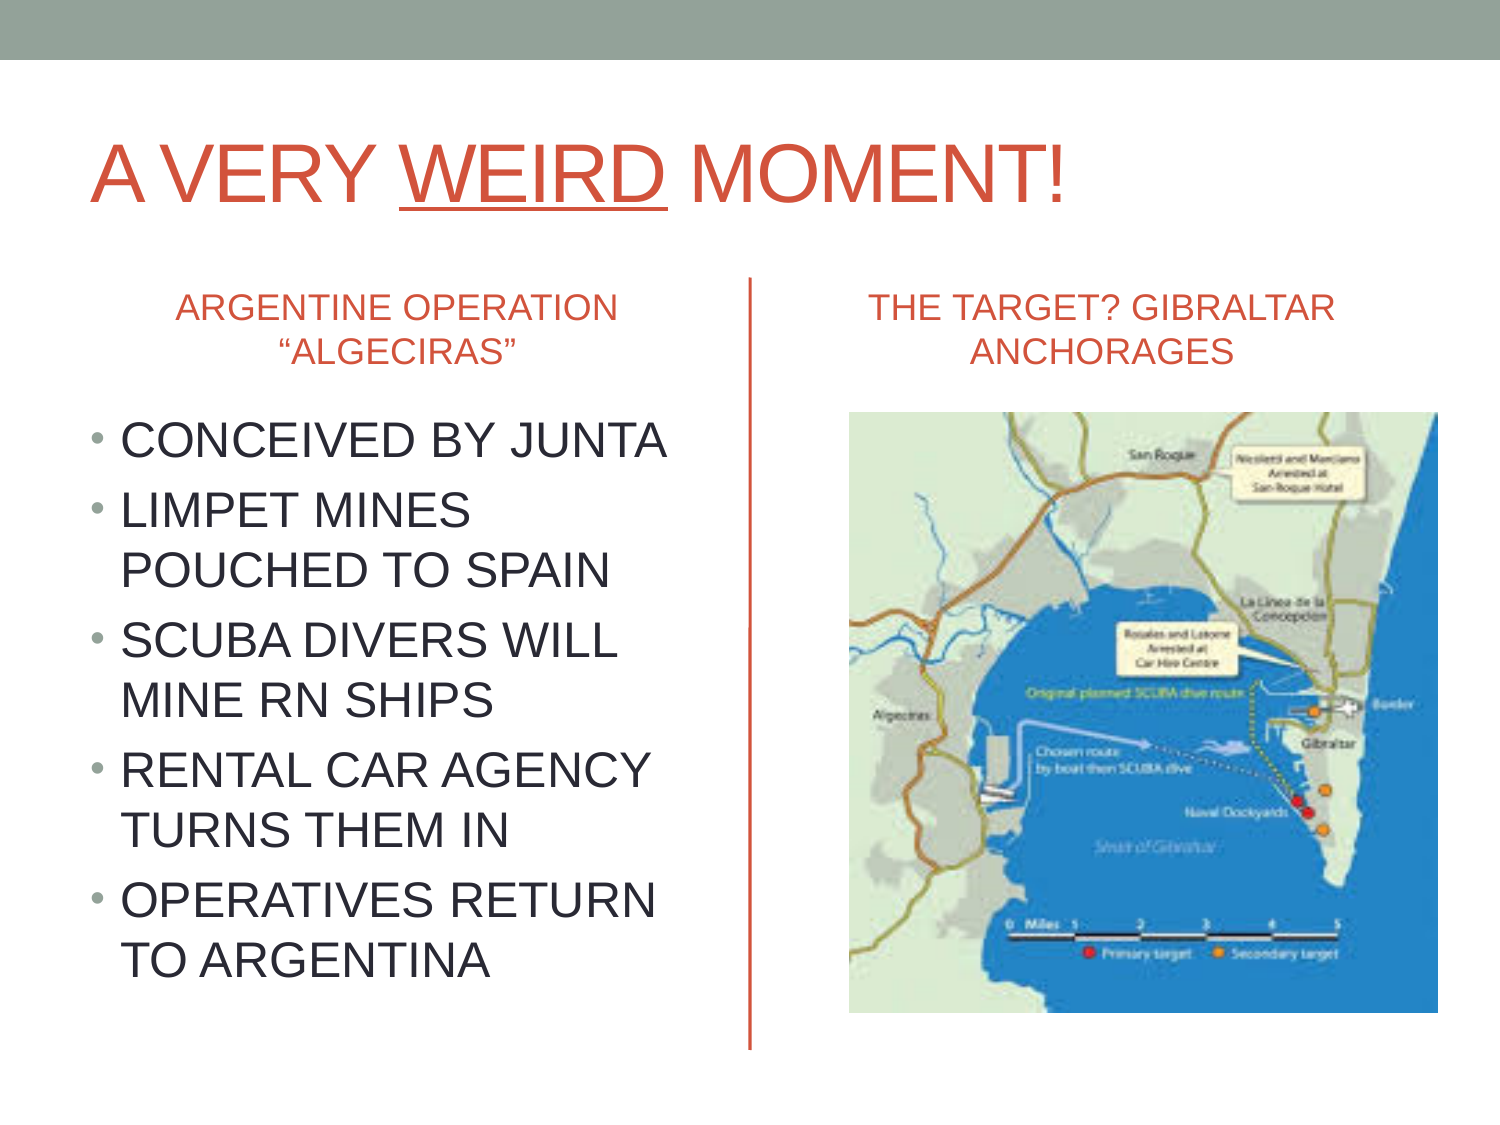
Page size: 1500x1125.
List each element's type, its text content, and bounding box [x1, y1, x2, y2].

title A VERY WEIRD MOMENT! [75, 87, 1425, 250]
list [849, 412, 1438, 1013]
list ARGENTINE OPERATION “ALGECIRAS” [75, 275, 720, 380]
list THE TARGET? GIBRALTAR ANCHORAGES [780, 275, 1425, 380]
list CONCEIVED BY JUNTA LIMPET MINES POUCHED TO SPAIN SCUBA DIVERS WILL MINE RN SHIPS RENTAL CAR AGENCY TURNS THEM IN OPERATIVES RETURN TO ARGENTINA [75, 399, 720, 1049]
